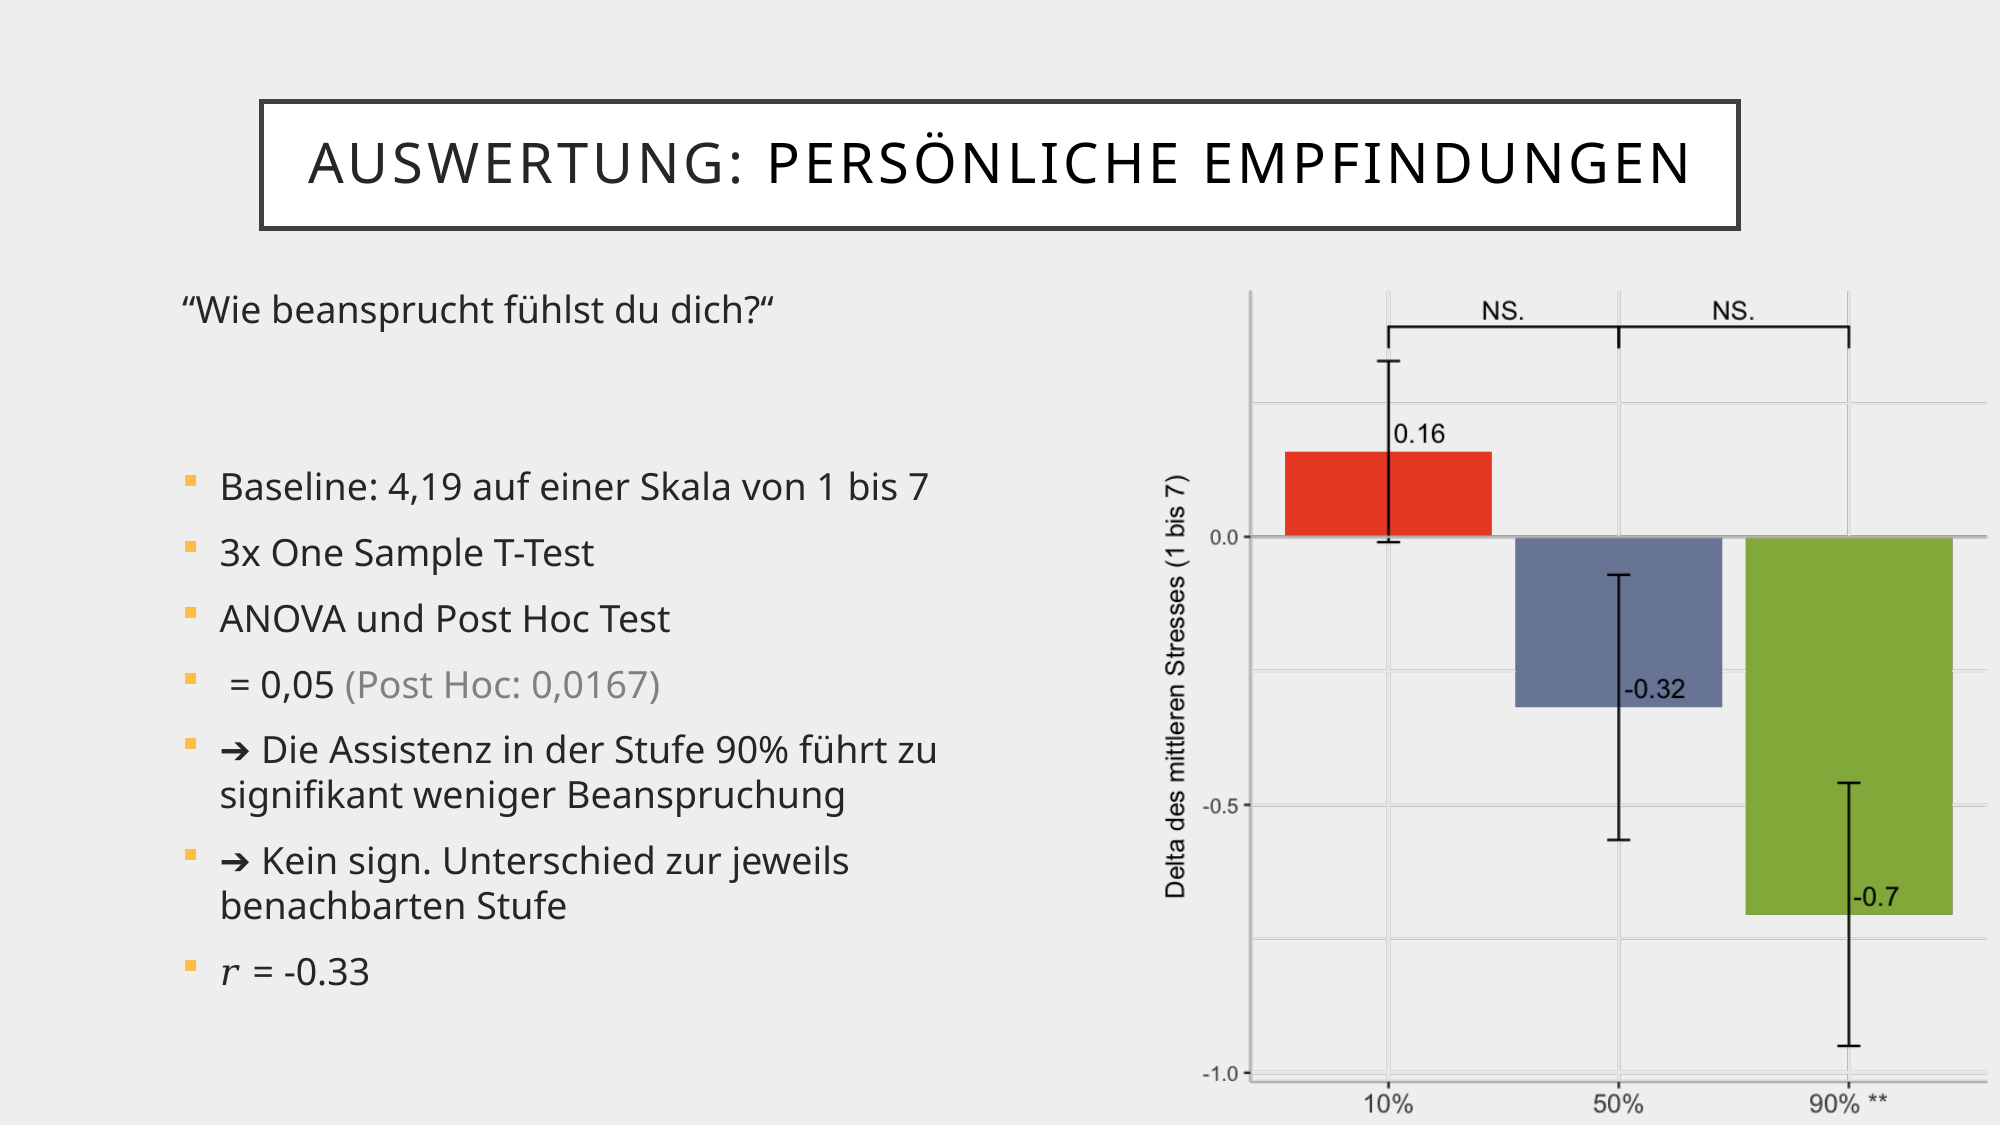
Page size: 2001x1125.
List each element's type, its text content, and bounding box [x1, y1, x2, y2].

text_box Auswertung: persönliche Empfindungen [261, 101, 1739, 229]
picture [1153, 278, 2000, 1125]
